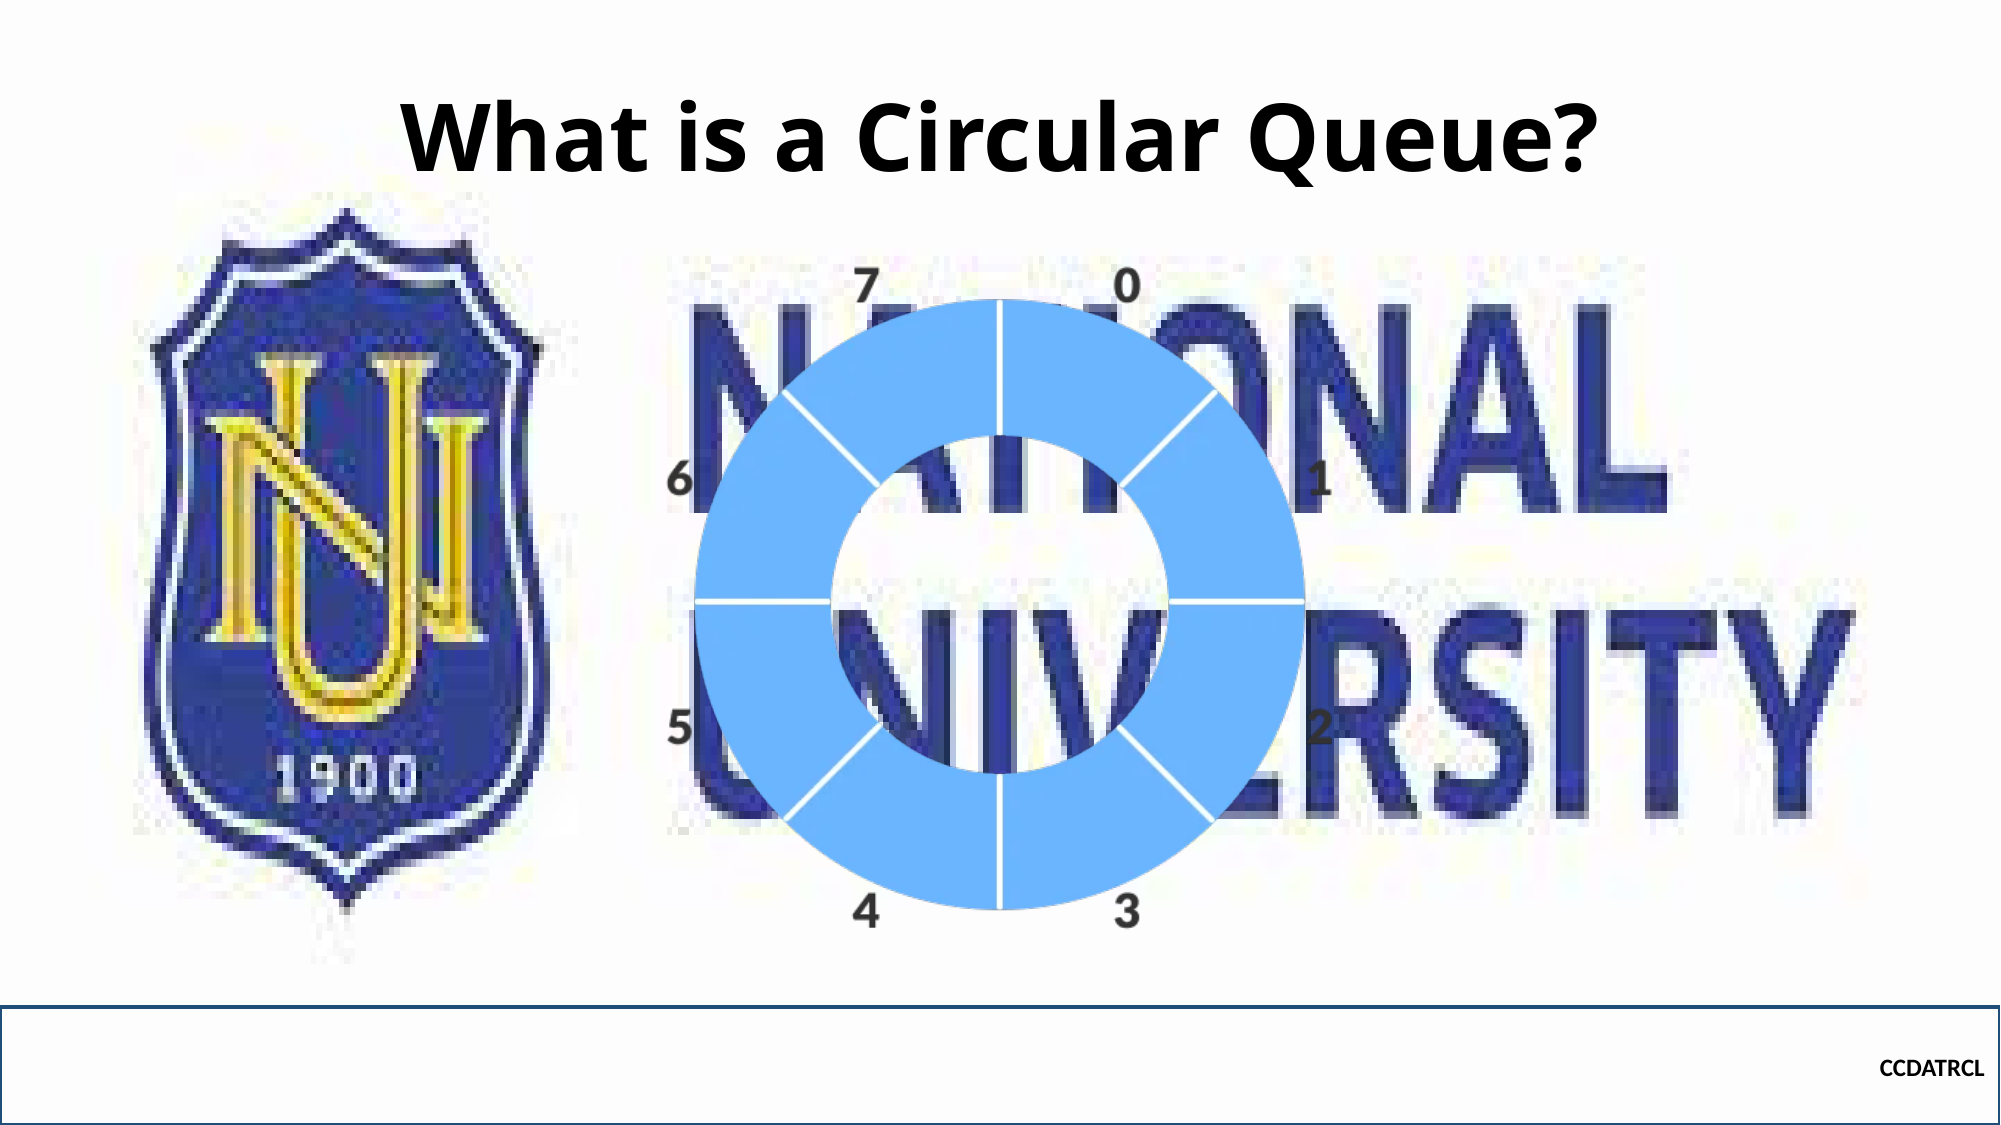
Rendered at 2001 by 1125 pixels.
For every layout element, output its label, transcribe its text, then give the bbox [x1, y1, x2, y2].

text_box [1406, 248, 1750, 953]
text_box [249, 248, 594, 953]
footer CCDATRCL [0, 1007, 2000, 1125]
picture [0, 0, 2000, 1008]
title What is a Circular Queue? [249, 81, 1750, 200]
